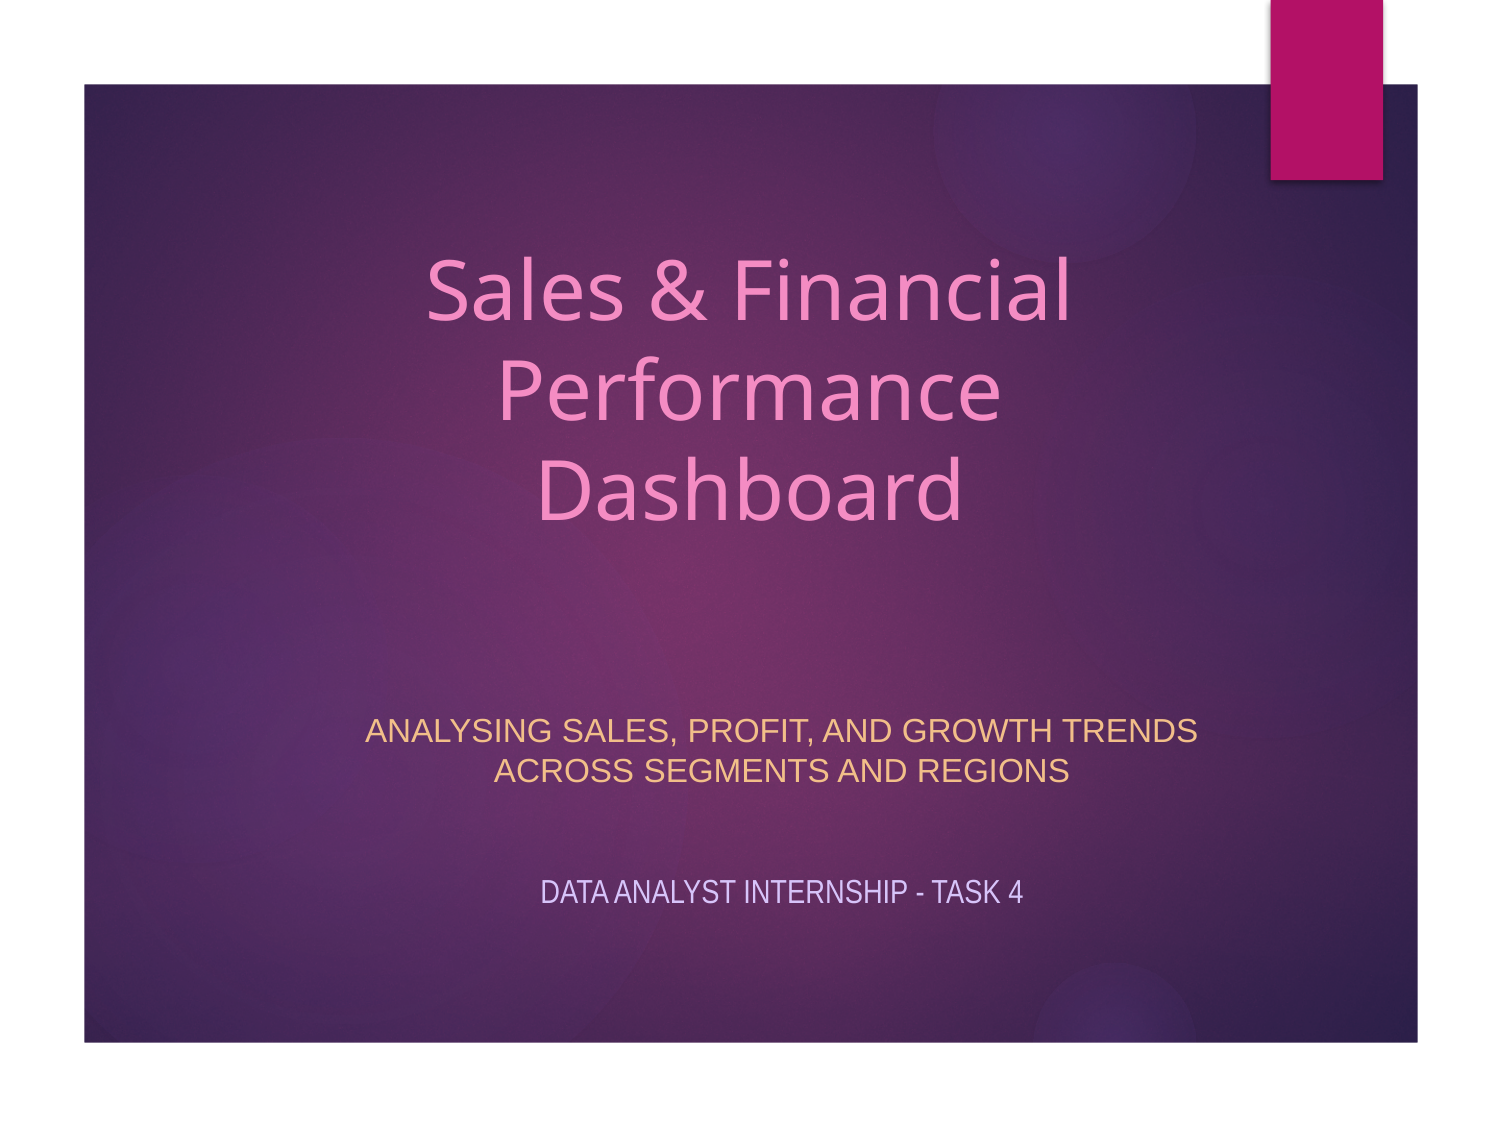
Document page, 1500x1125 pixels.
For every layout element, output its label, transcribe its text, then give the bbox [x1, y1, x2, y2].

title Sales & Financial Performance Dashboard [264, 126, 1236, 545]
subtitle Analysing sales, profit, and growth trends across segments and regions Data Analyst Internship - Task 4 [296, 701, 1268, 843]
